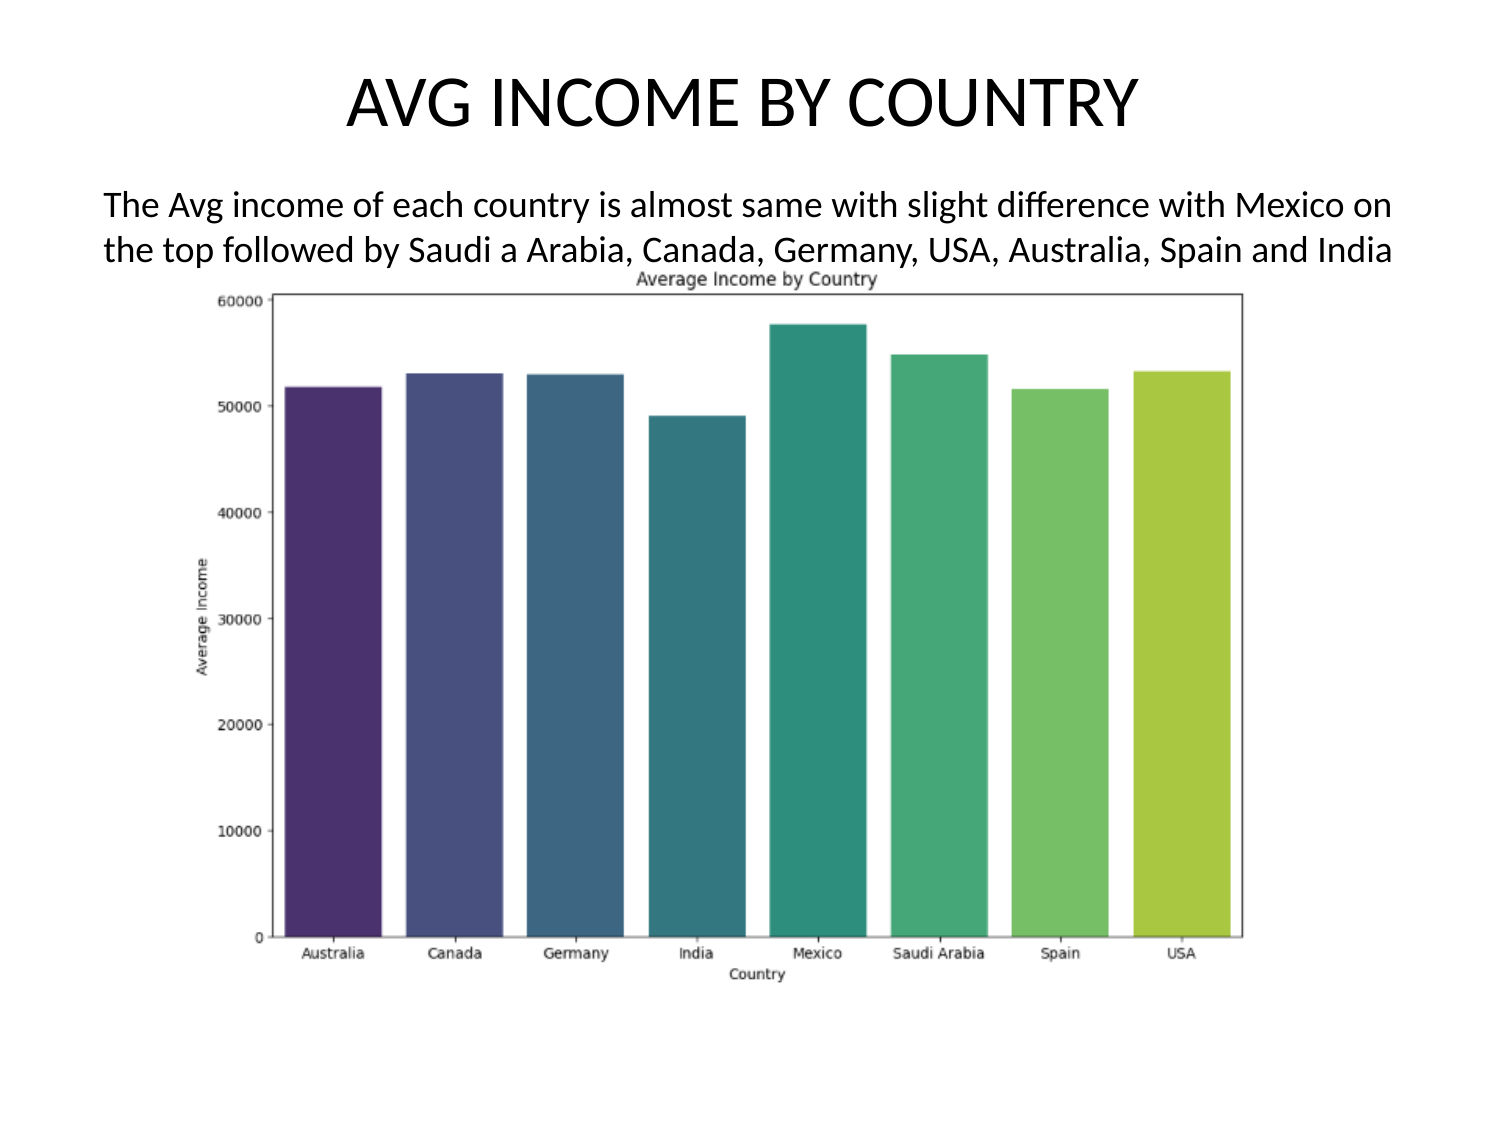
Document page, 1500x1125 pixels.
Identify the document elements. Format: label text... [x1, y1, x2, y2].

text_box The Avg income of each country is almost same with slight difference with Mexico on the top followed by Saudi a Arabia, Canada, Germany, USA, Australia, Spain and India [88, 172, 1459, 278]
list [180, 264, 1320, 1003]
title AVG INCOME BY COUNTRY [75, 45, 1412, 149]
